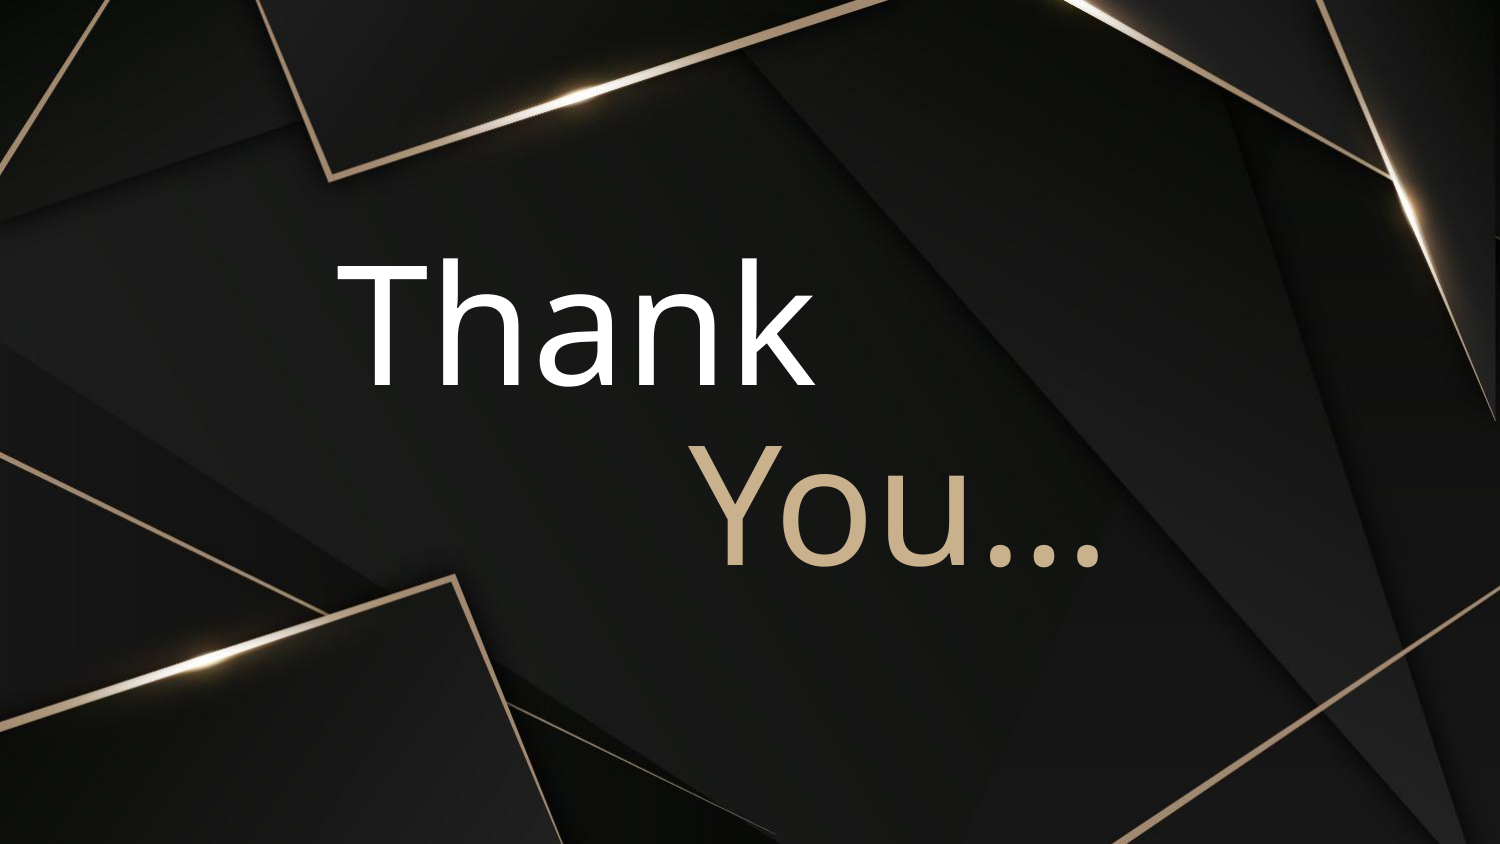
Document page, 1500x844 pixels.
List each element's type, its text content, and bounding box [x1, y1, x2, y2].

title Thank You… [307, 208, 1193, 636]
picture [0, 0, 1500, 844]
